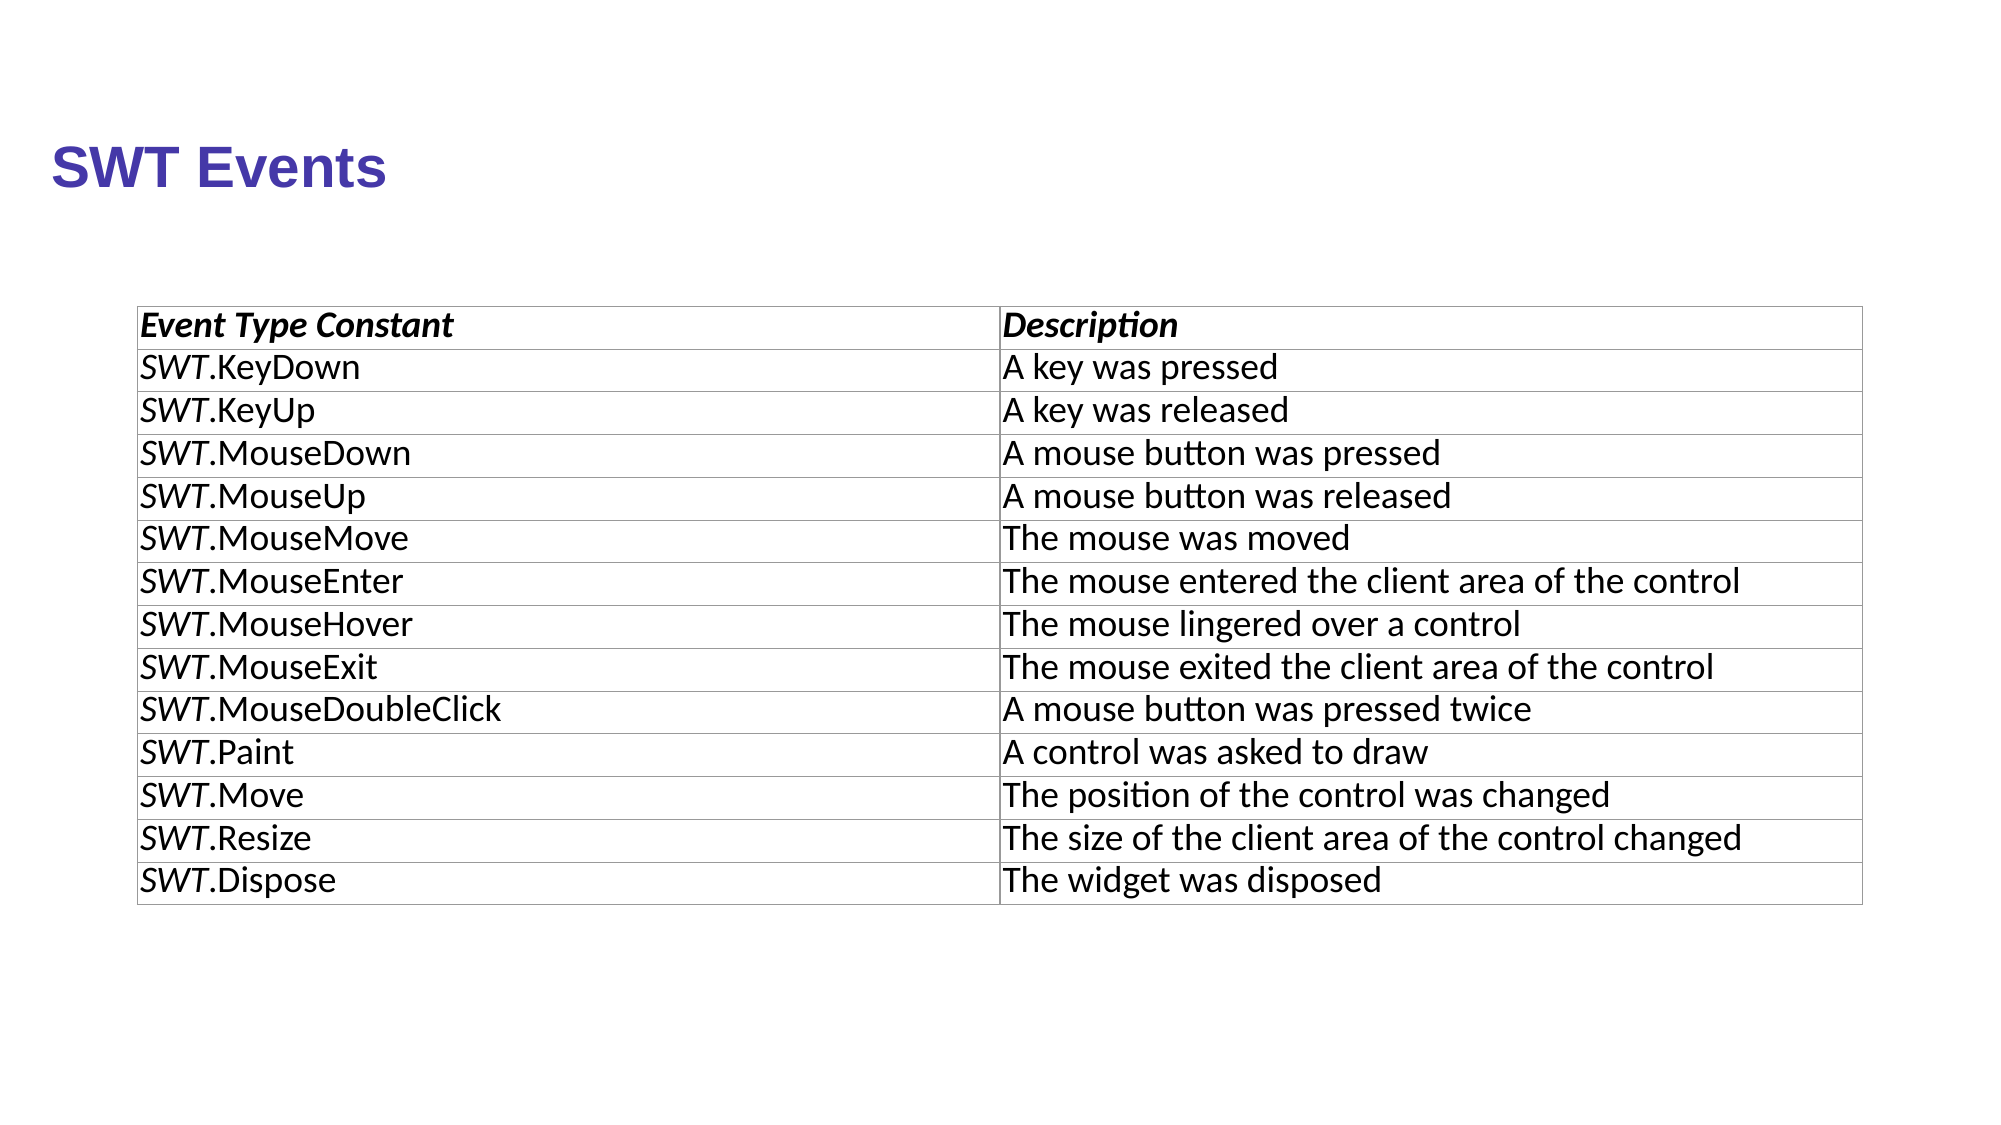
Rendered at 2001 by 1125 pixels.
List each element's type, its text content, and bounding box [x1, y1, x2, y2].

table_cell The widget was disposed [1001, 863, 1862, 904]
table_cell A mouse button was pressed [1001, 435, 1862, 477]
table_cell The mouse exited the client area of the control [1001, 649, 1862, 691]
table_cell SWT.MouseExit [138, 649, 999, 691]
table_cell A key was released [1001, 392, 1862, 434]
table_cell A control was asked to draw [1001, 734, 1862, 776]
table_cell A key was pressed [1001, 350, 1862, 391]
table_cell SWT.Dispose [138, 863, 999, 904]
table_header Event Type Constant [138, 307, 999, 349]
table_cell SWT.KeyUp [138, 392, 999, 434]
table_cell The mouse entered the client area of the control [1001, 563, 1862, 605]
table_cell SWT.KeyDown [138, 350, 999, 391]
table_cell The mouse lingered over a control [1001, 606, 1862, 648]
table_cell A mouse button was released [1001, 478, 1862, 520]
table_cell SWT.Move [138, 777, 999, 819]
table_cell SWT.MouseHover [138, 606, 999, 648]
table_cell The mouse was moved [1001, 521, 1862, 562]
table_cell The position of the control was changed [1001, 777, 1862, 819]
table_cell The size of the client area of the control changed [1001, 820, 1862, 862]
table_cell SWT.MouseMove [138, 521, 999, 562]
table_cell SWT.MouseDoubleClick [138, 692, 999, 733]
table_cell SWT.Resize [138, 820, 999, 862]
table_cell A mouse button was pressed twice [1001, 692, 1862, 733]
table_cell SWT.MouseUp [138, 478, 999, 520]
table_cell SWT.MouseDown [138, 435, 999, 477]
title SWT Events [36, 59, 1762, 278]
table_header Description [1001, 307, 1862, 349]
table_cell SWT.MouseEnter [138, 563, 999, 605]
table_cell SWT.Paint [138, 734, 999, 776]
